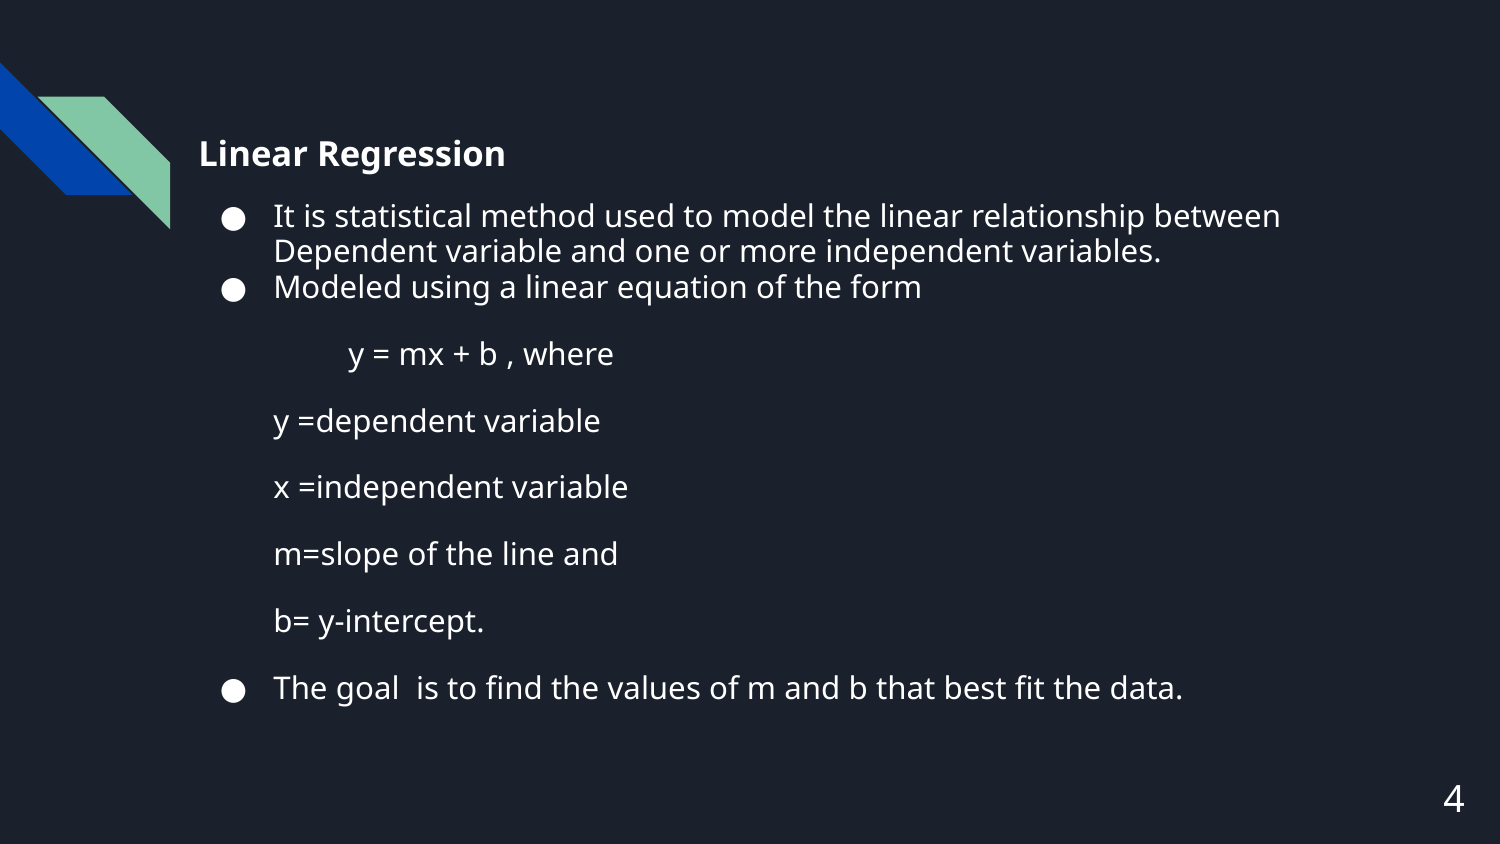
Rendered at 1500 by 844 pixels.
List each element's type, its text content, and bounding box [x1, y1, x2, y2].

list Linear Regression It is statistical method used to model the linear relationship between Dependent variable and one or more independent variables. Modeled using a linear equation of the form y = mx + b , where y =dependent variable x =independent variable m=slope of the line and b= y-intercept. The goal is to find the values of m and b that best fit the data. [183, 119, 1338, 739]
slide_number 4 [1389, 764, 1480, 830]
